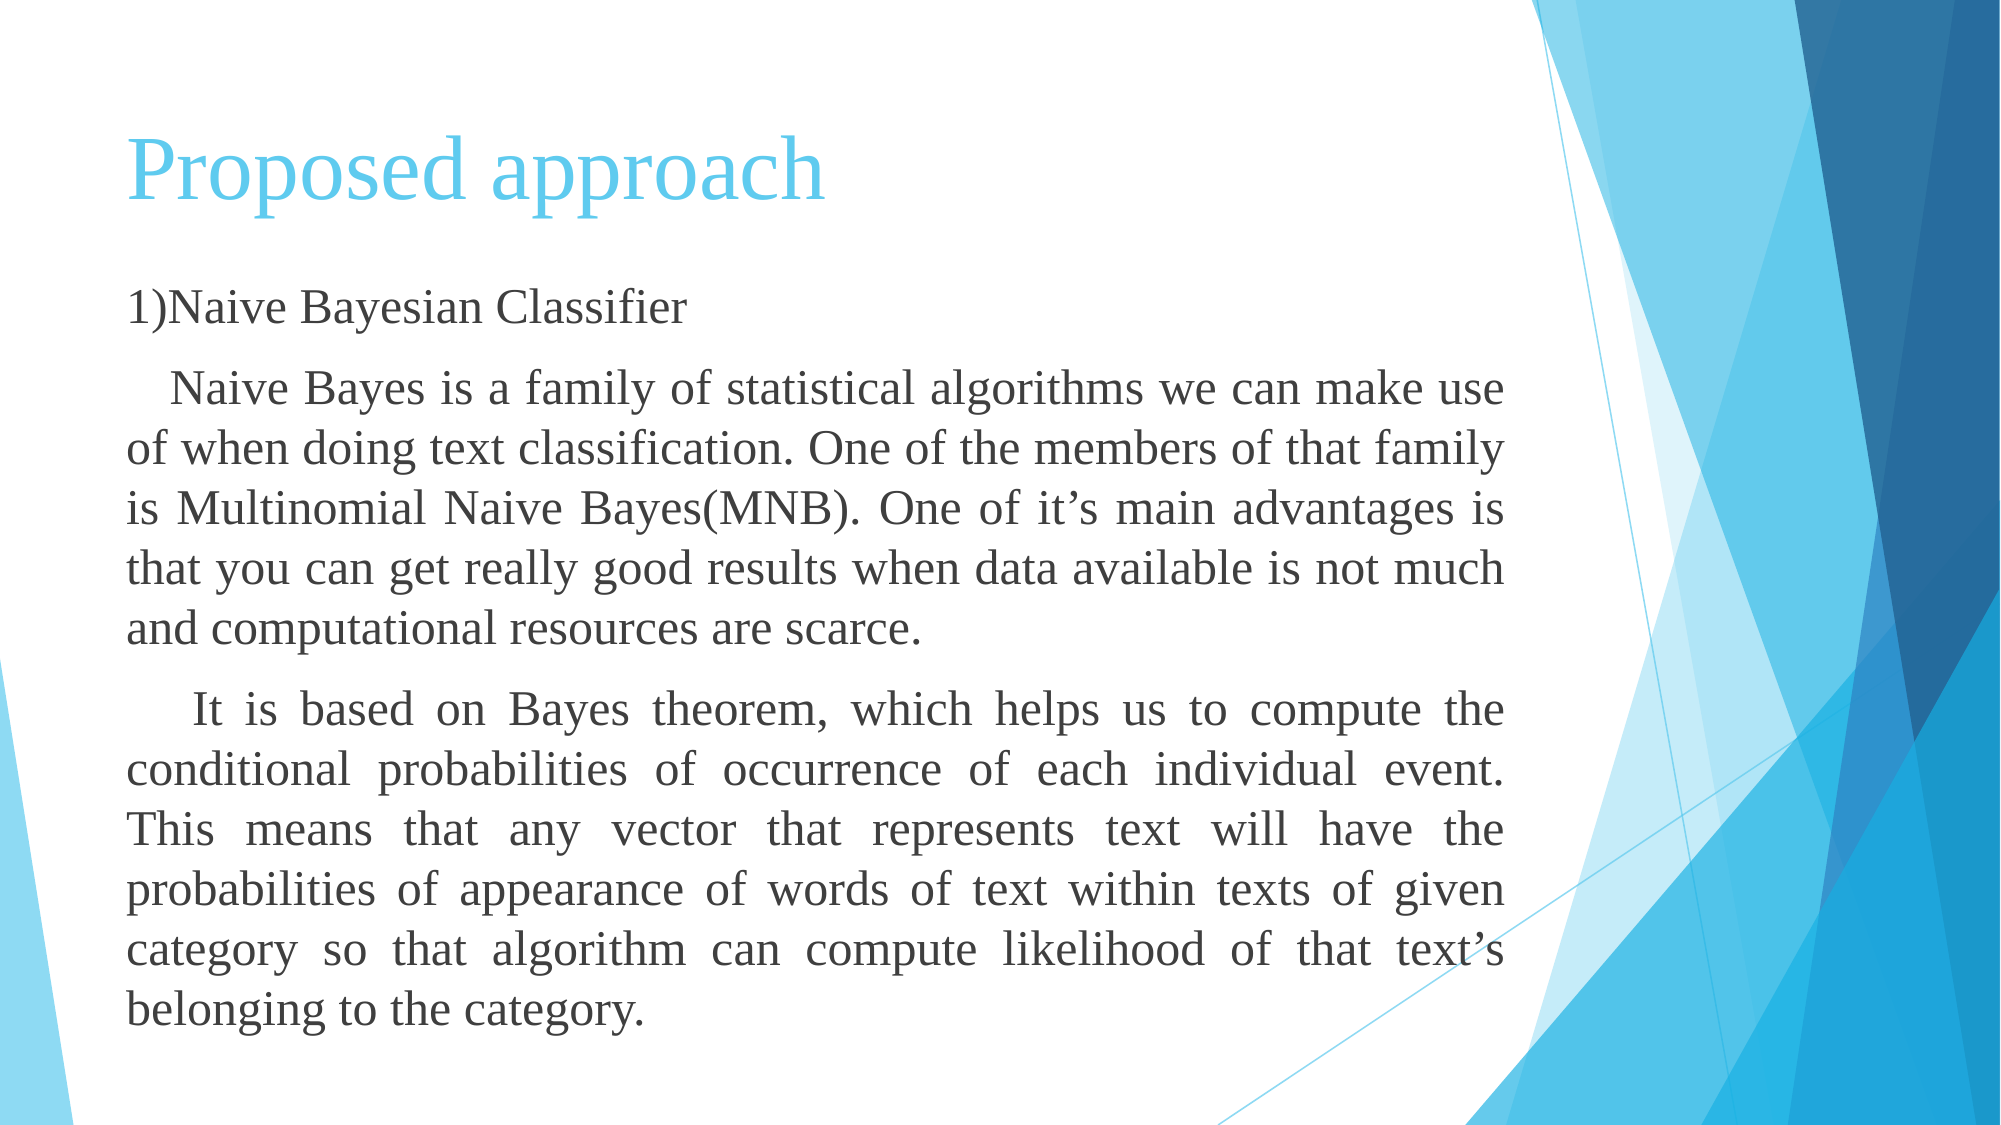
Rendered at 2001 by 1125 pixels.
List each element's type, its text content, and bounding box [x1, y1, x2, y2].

list 1)Naive Bayesian Classifier Naive Bayes is a family of statistical algorithms we can make use of when doing text classification. One of the members of that family is Multinomial Naive Bayes(MNB). One of it’s main advantages is that you can get really good results when data available is not much and computational resources are scarce. It is based on Bayes theorem, which helps us to compute the conditional probabilities of occurrence of each individual event. This means that any vector that represents text will have the probabilities of appearance of words of text within texts of given category so that algorithm can compute likelihood of that text’s belonging to the category. [111, 266, 1522, 991]
title Proposed approach [111, 99, 1522, 266]
